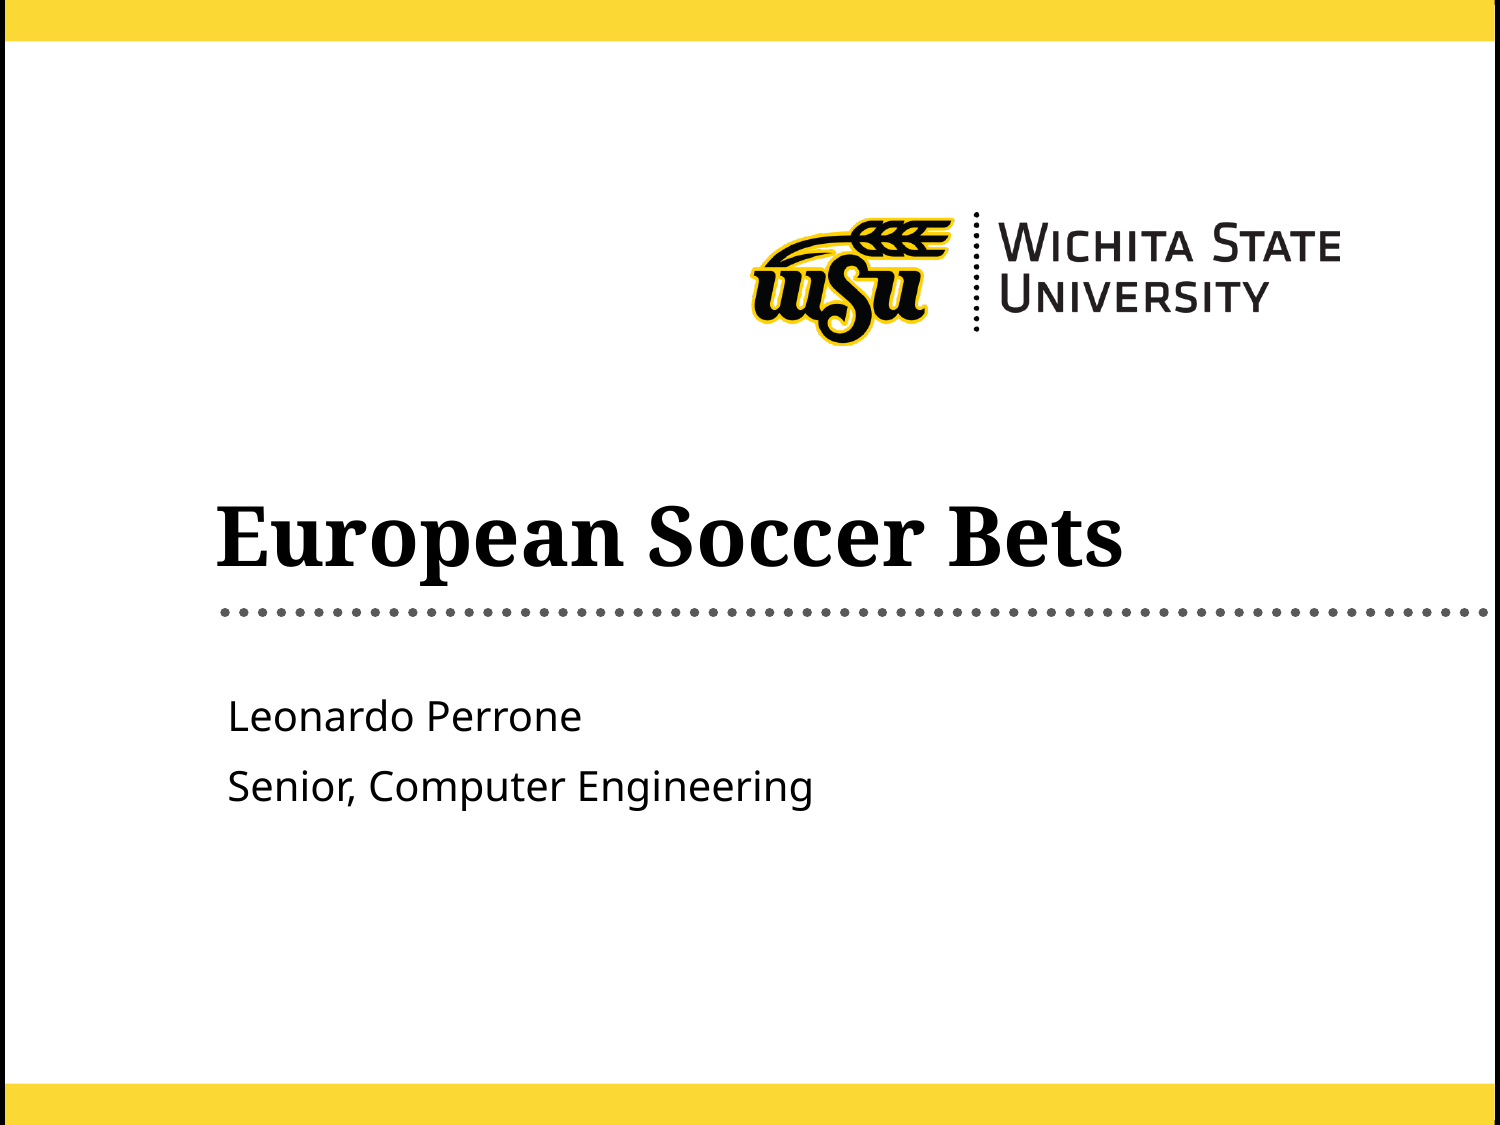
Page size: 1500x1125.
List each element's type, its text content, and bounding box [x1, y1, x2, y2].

title European Soccer Bets [199, 349, 1451, 592]
subtitle Leonardo Perrone Senior, Computer Engineering [212, 687, 913, 876]
picture [750, 212, 1340, 346]
